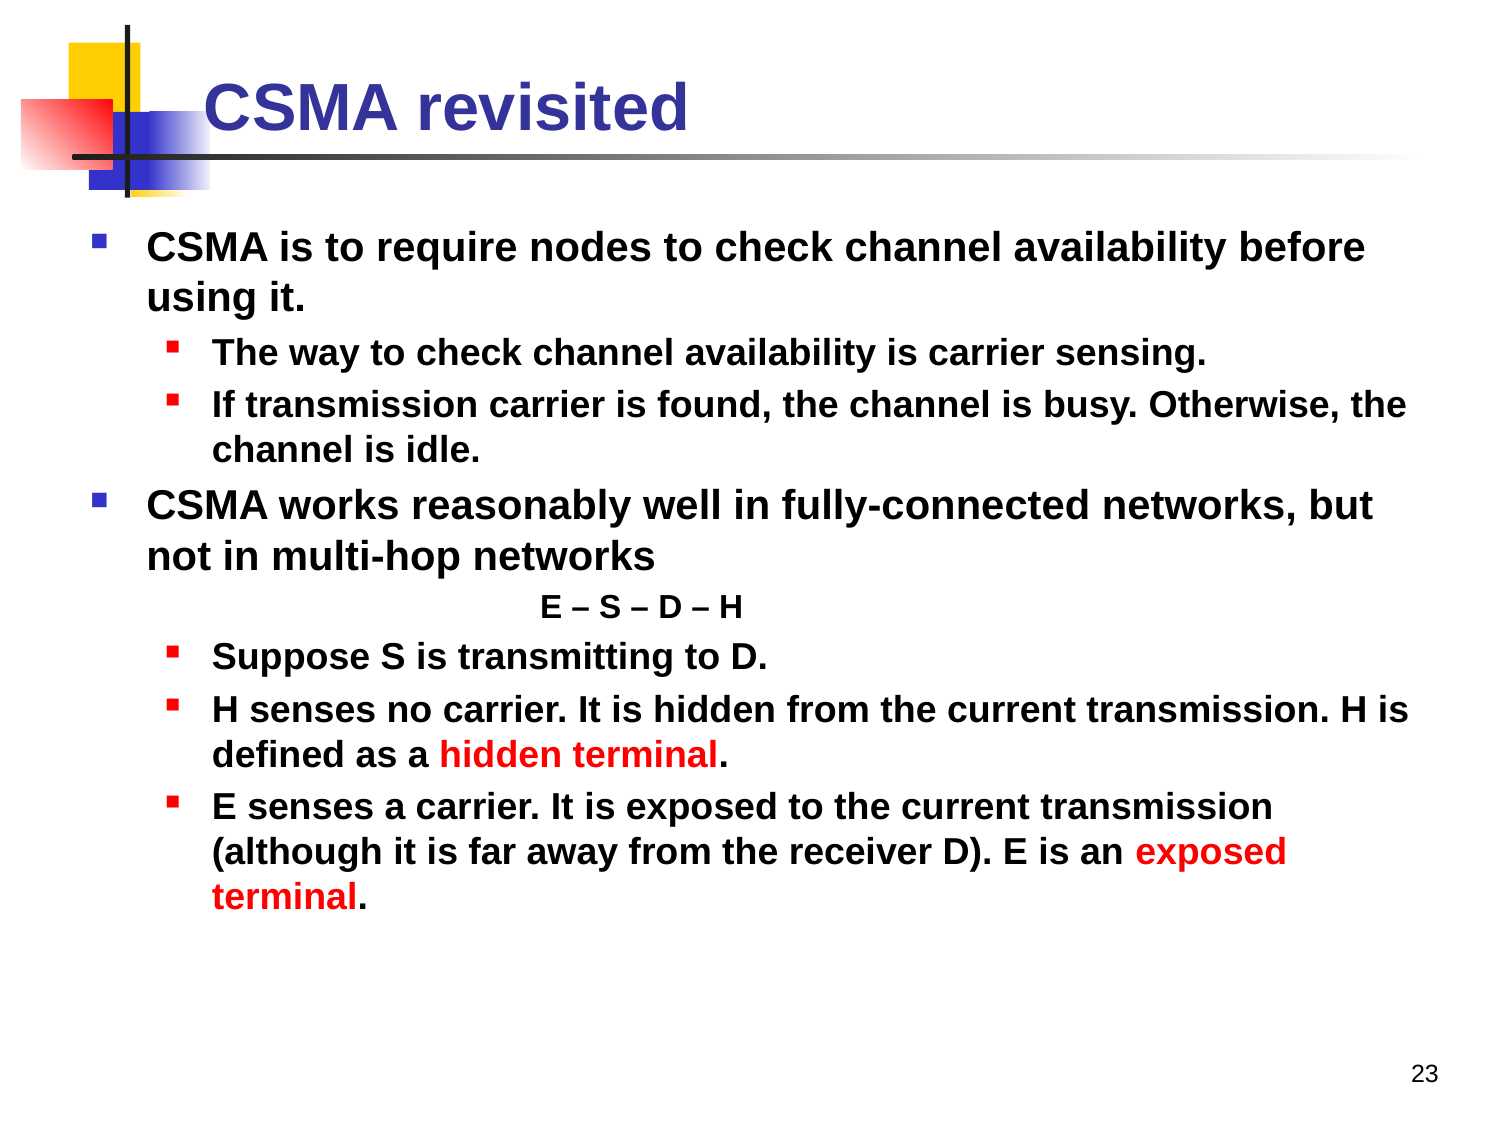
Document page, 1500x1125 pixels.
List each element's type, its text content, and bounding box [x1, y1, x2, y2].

list CSMA is to require nodes to check channel availability before using it. The way to check channel availability is carrier sensing. If transmission carrier is found, the channel is busy. Otherwise, the channel is idle. CSMA works reasonably well in fully-connected networks, but not in multi-hop networks E – S – D – H Suppose S is transmitting to D. H senses no carrier. It is hidden from the current transmission. H is defined as a hidden terminal. E senses a carrier. It is exposed to the current transmission (although it is far away from the receiver D). E is an exposed terminal. [75, 212, 1438, 1063]
slide_number 23 [1350, 1050, 1500, 1125]
title CSMA revisited [188, 26, 1468, 152]
